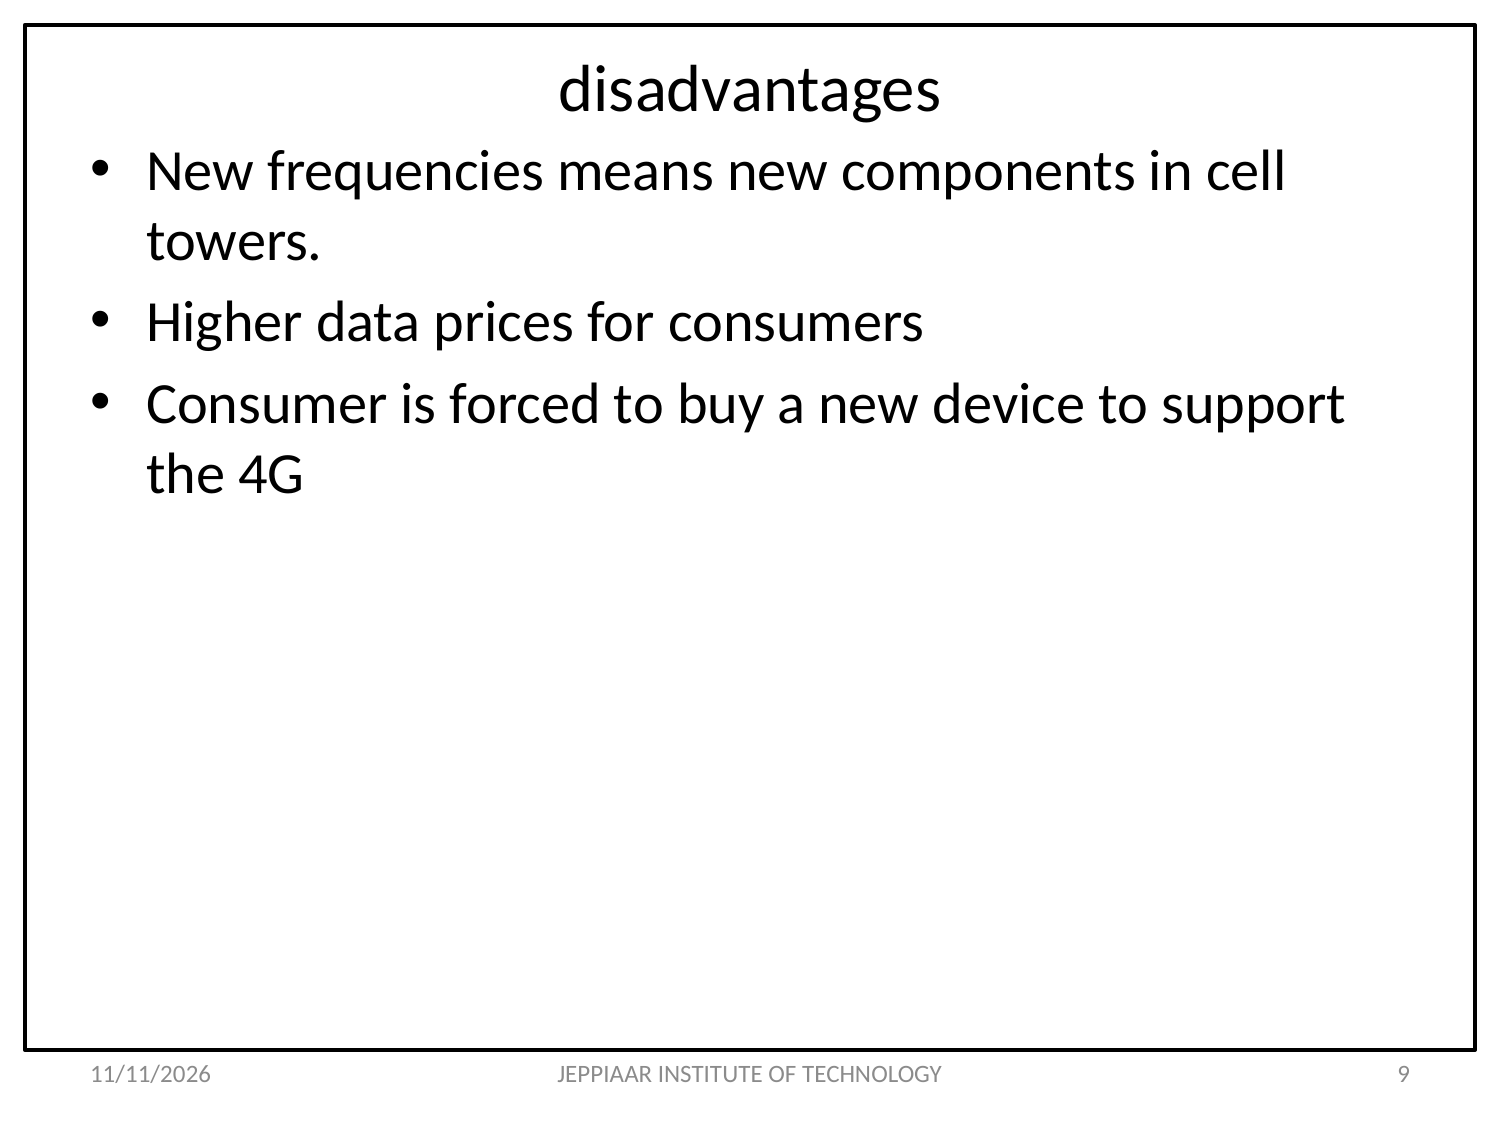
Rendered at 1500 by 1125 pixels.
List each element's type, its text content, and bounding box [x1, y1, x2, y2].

footer JEPPIAAR INSTITUTE OF TECHNOLOGY [512, 1052, 988, 1103]
slide_number 9 [1074, 1052, 1425, 1103]
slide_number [75, 1052, 425, 1103]
text_box [23, 23, 1477, 1052]
